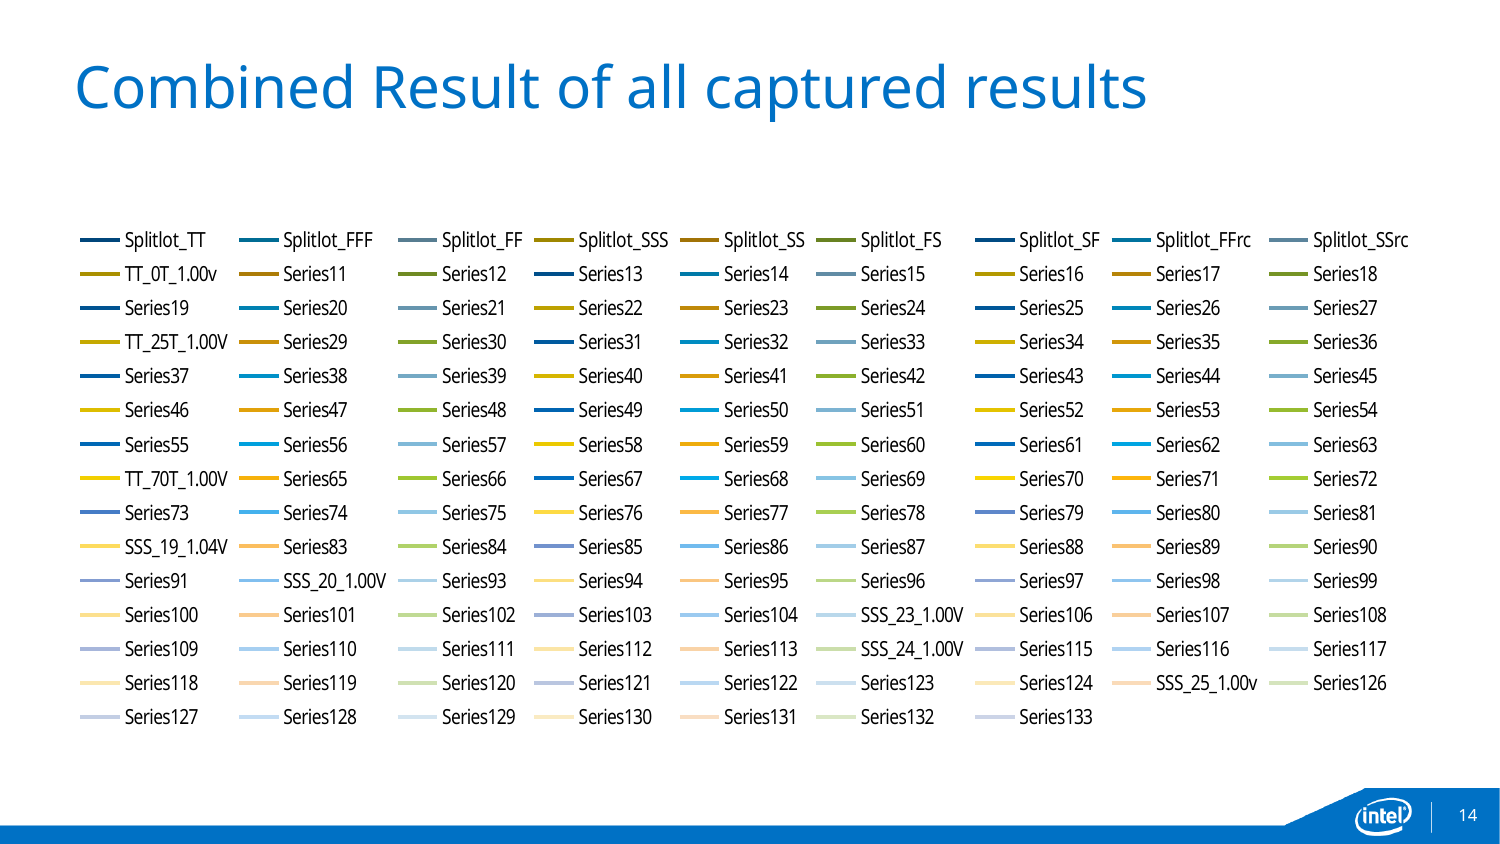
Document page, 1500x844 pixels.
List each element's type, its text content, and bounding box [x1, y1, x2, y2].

title Combined Result of all captured results [74, 50, 1425, 147]
chart [74, 197, 1425, 760]
picture [0, 788, 1500, 844]
slide_number 14 [1127, 794, 1478, 840]
